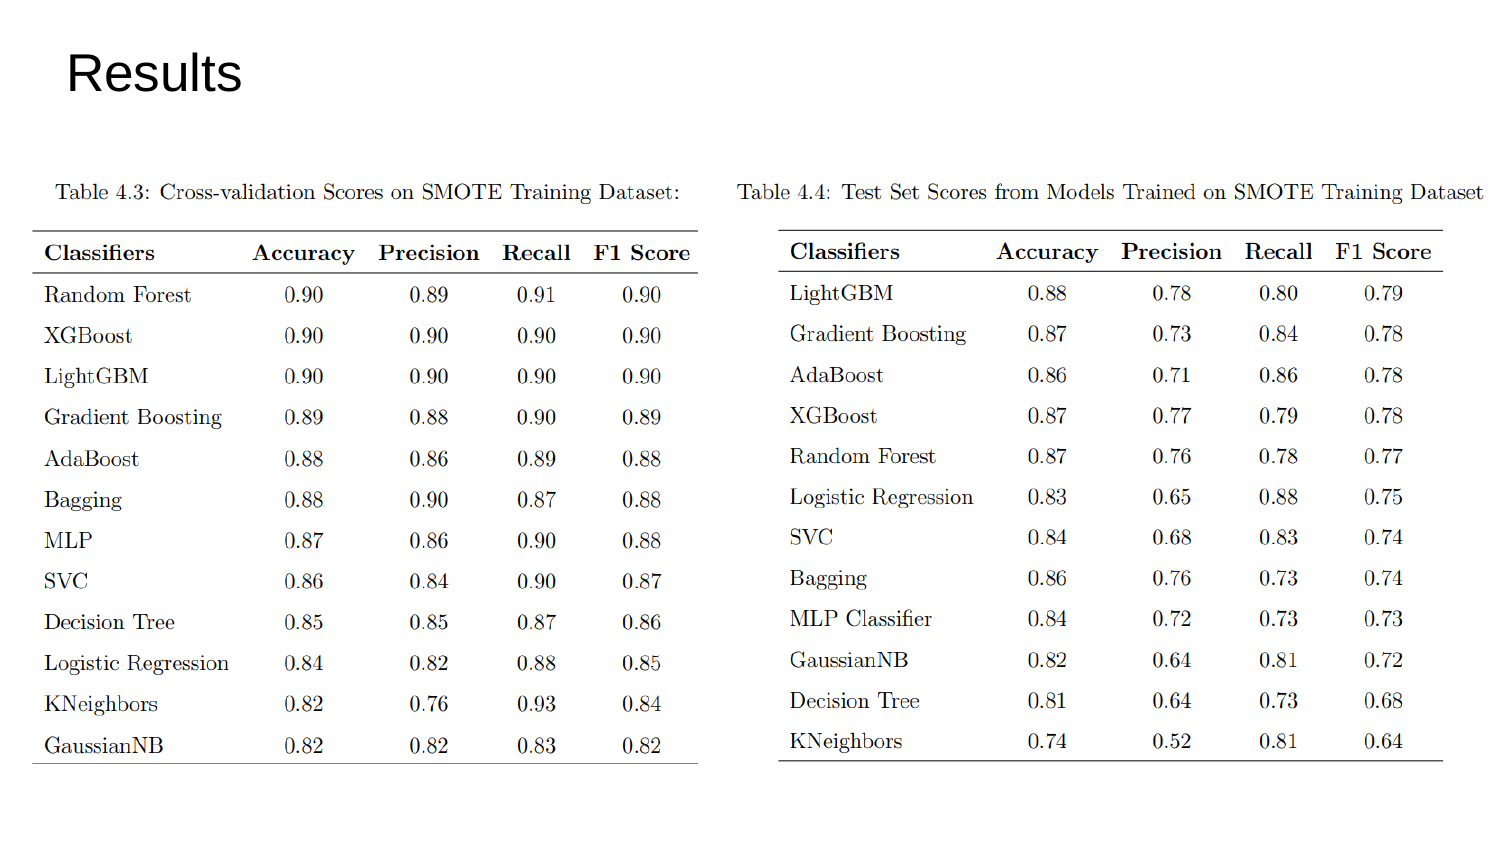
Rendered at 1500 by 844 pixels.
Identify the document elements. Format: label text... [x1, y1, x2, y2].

picture [31, 177, 698, 765]
picture [737, 177, 1485, 765]
title Results [51, 23, 1449, 118]
